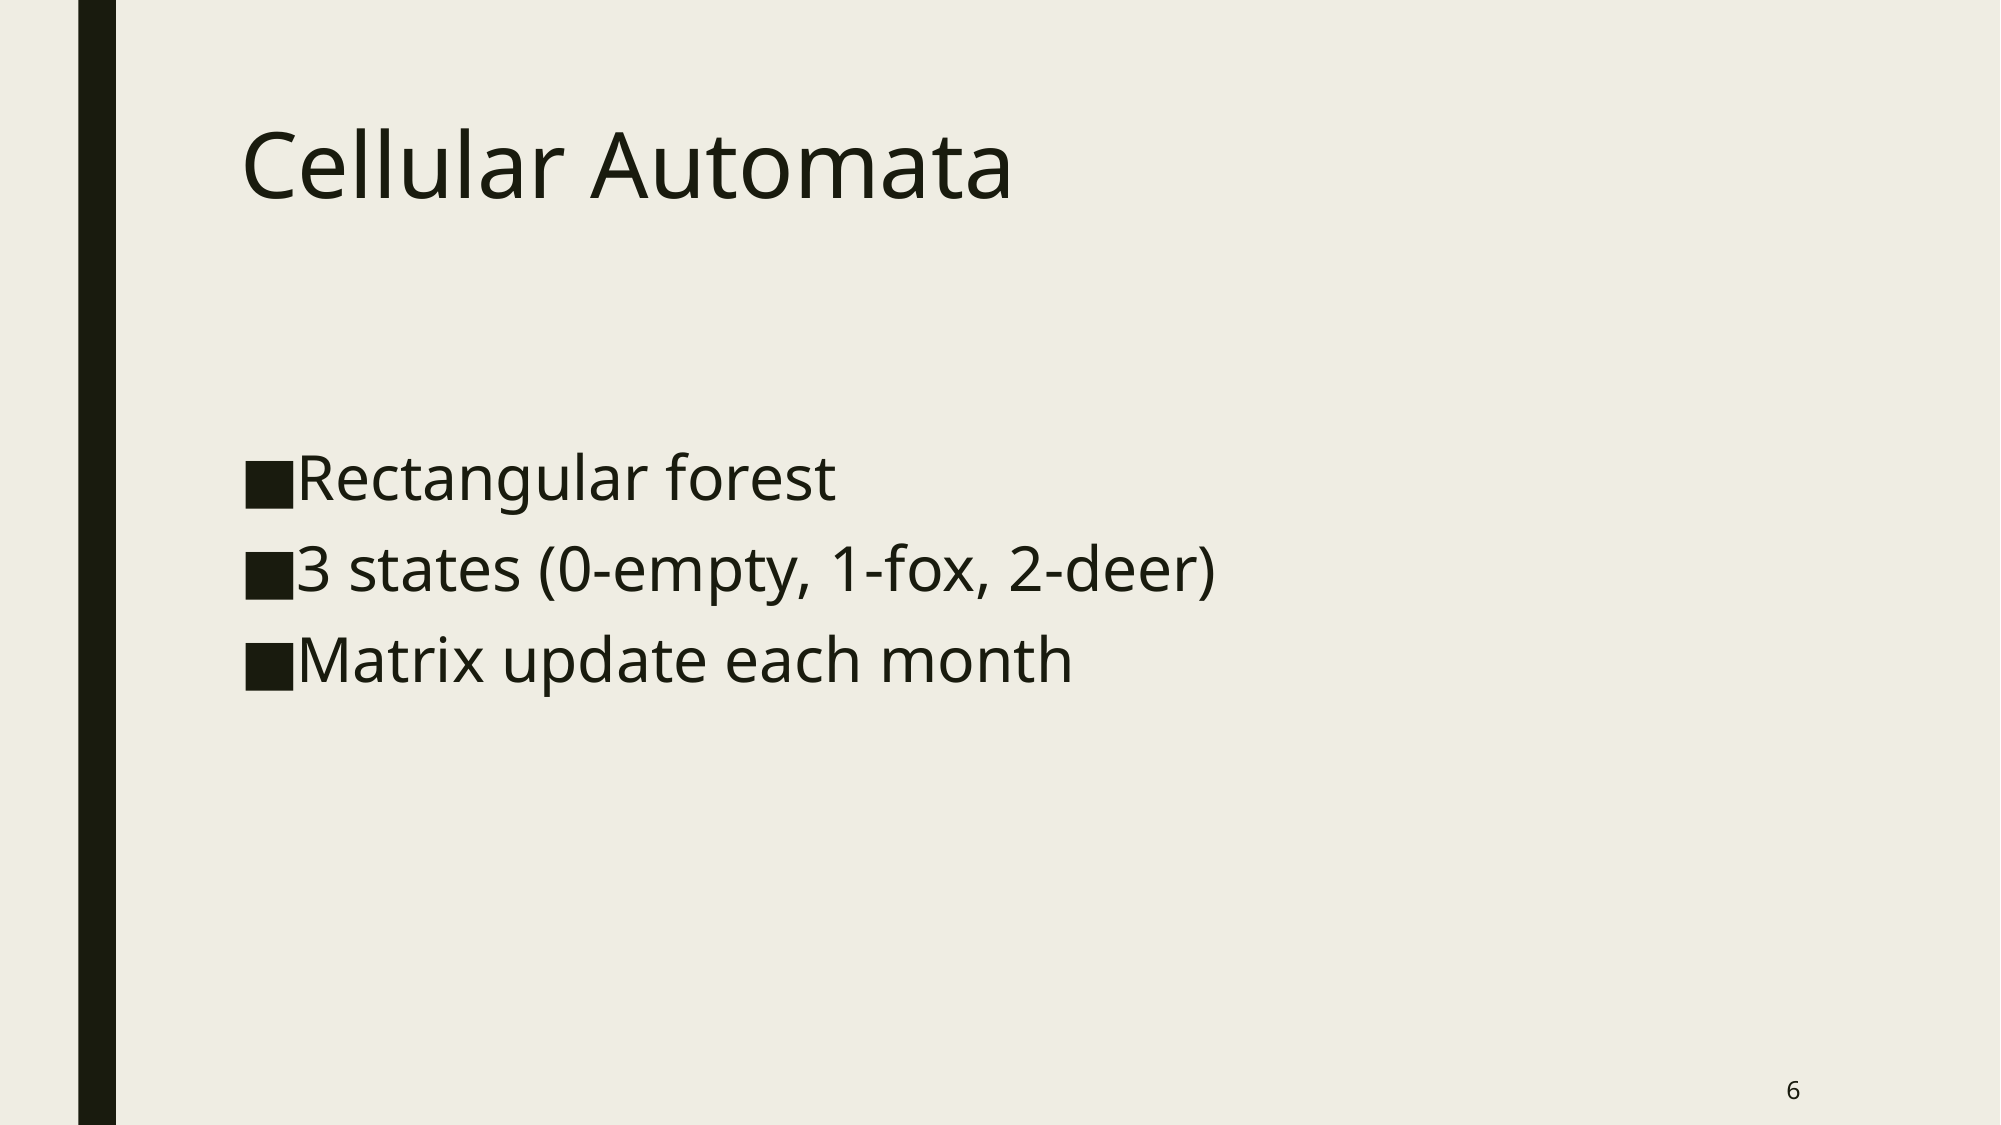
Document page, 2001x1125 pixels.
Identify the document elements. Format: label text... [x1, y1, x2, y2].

slide_number 6 [1553, 1058, 1816, 1125]
list Rectangular forest 3 states (0-empty, 1-fox, 2-deer) Matrix update each month [225, 437, 1800, 941]
title Cellular Automata [225, 112, 1800, 357]
